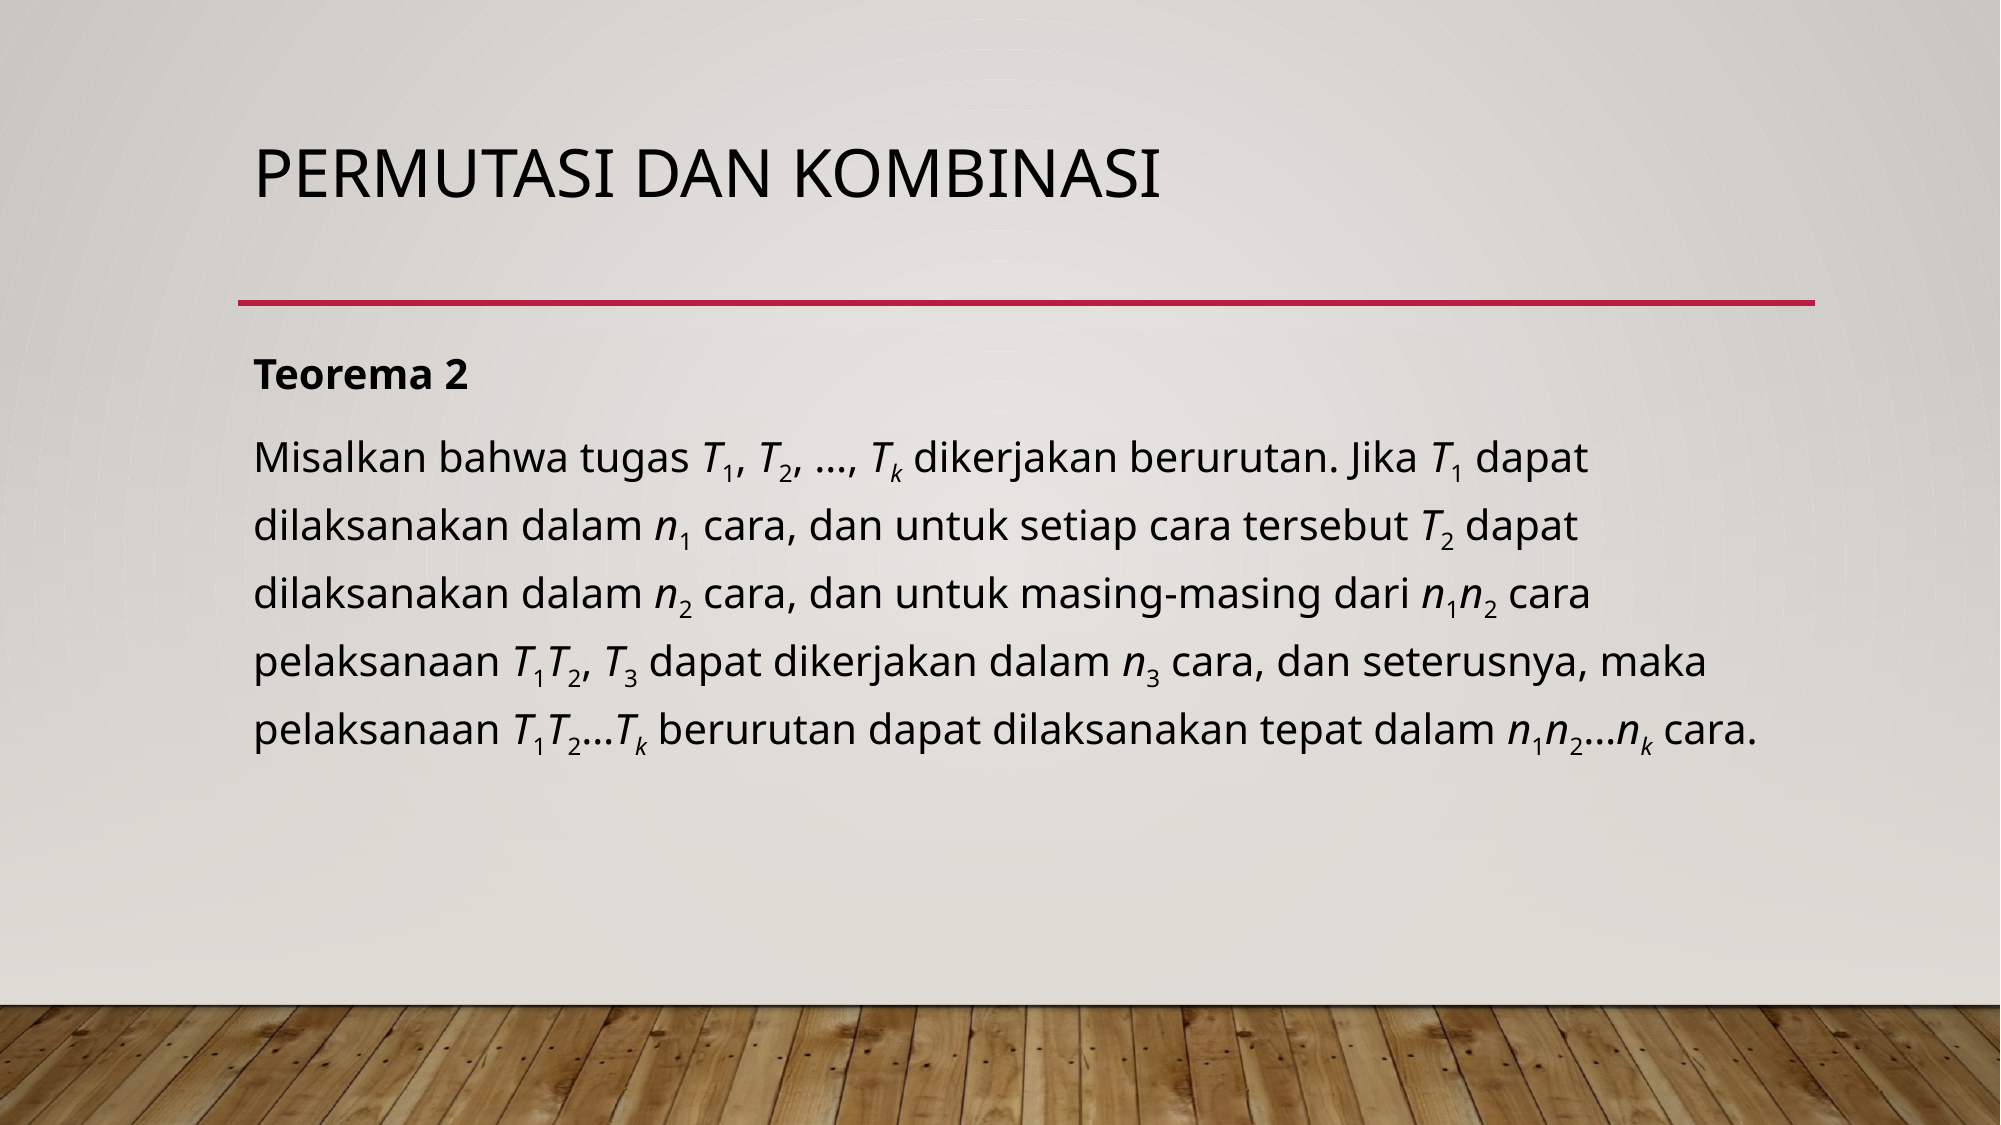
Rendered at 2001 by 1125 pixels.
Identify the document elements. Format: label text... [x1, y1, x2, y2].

picture [0, 1005, 2000, 1125]
title PERMUTASI DAN KOMBINASI [238, 131, 1814, 305]
list Teorema 2 Misalkan bahwa tugas T1, T2, …, Tk dikerjakan berurutan. Jika T1 dapat dilaksanakan dalam n1 cara, dan untuk setiap cara tersebut T2 dapat dilaksanakan dalam n2 cara, dan untuk masing-masing dari n1n2 cara pelaksanaan T1T2, T3 dapat dikerjakan dalam n3 cara, dan seterusnya, maka pelaksanaan T1T2…Tk berurutan dapat dilaksanakan tepat dalam n1n2…nk cara. [238, 330, 1814, 897]
